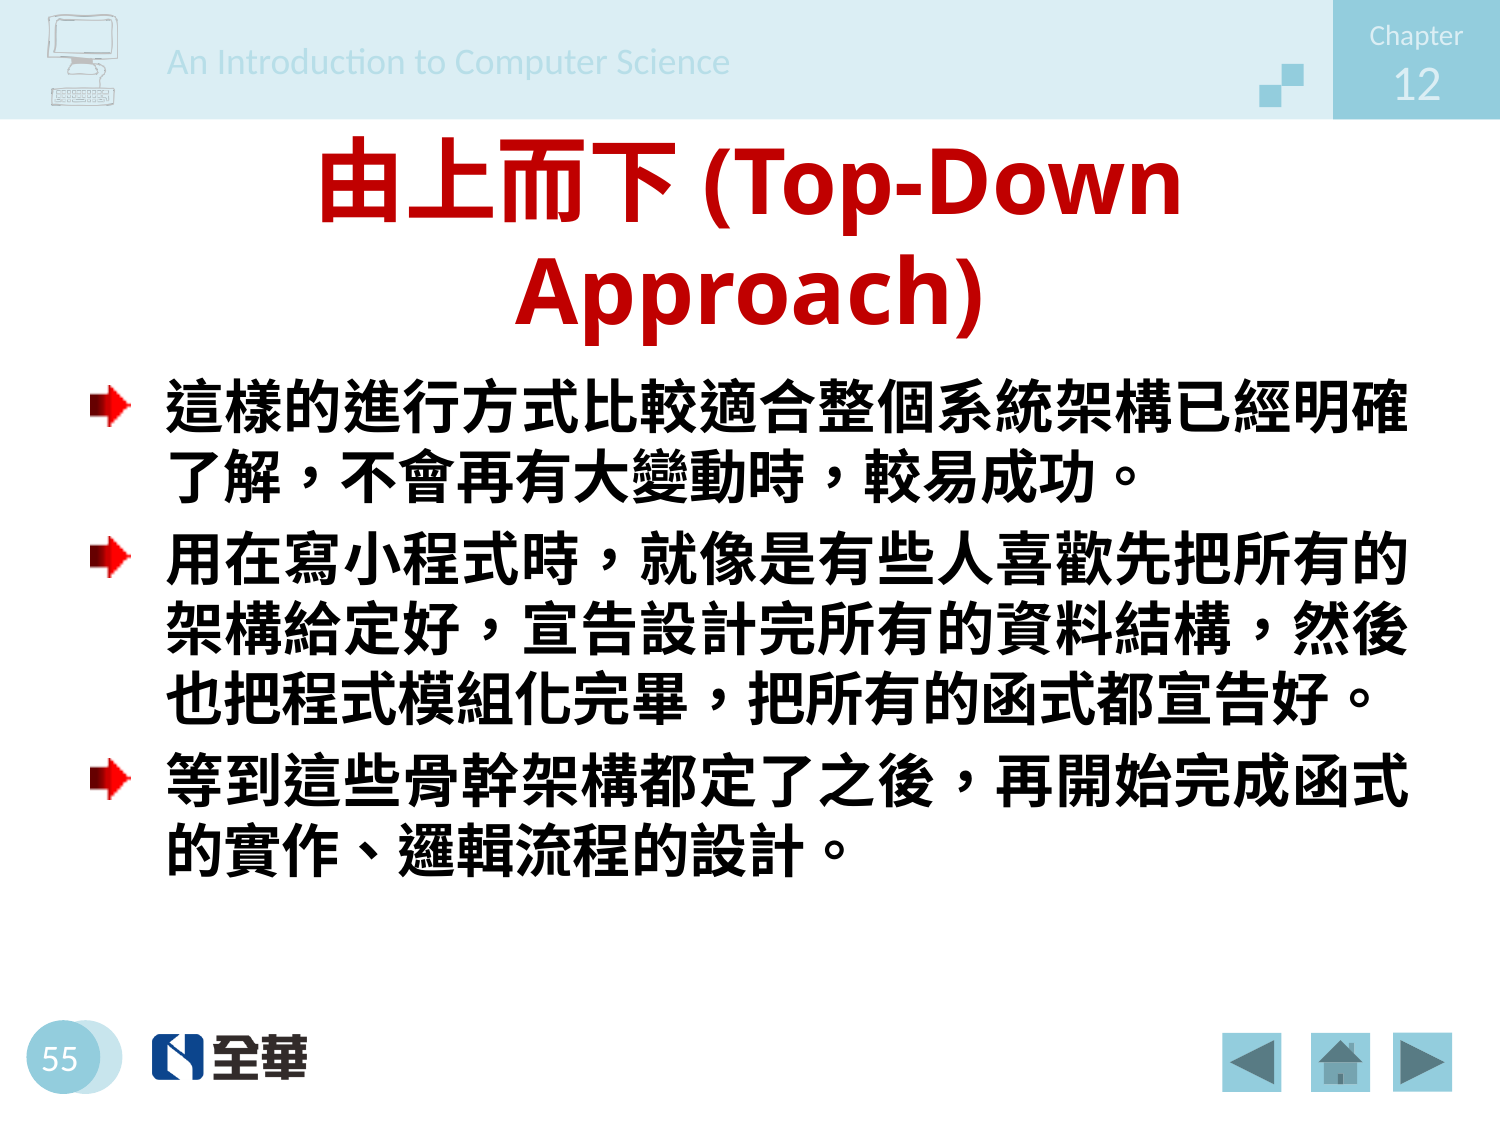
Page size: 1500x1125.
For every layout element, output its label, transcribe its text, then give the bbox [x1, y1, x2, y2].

picture [152, 1034, 307, 1080]
picture [47, 14, 118, 106]
picture [90, 385, 131, 427]
title 由上而下(Top-Down Approach) [75, 138, 1425, 327]
list 這樣的進行方式比較適合整個系統架構已經明確了解，不會再有大變動時，較易成功。 用在寫小程式時，就像是有些人喜歡先把所有的架構給定好，宣告設計完所有的資料結構，然後也把程式模組化完畢，把所有的函式都宣告好。 等到這些骨幹架構都定了之後，再開始完成函式的實作、邏輯流程的設計。 [75, 363, 1425, 1005]
picture [90, 758, 131, 800]
picture [90, 536, 131, 578]
